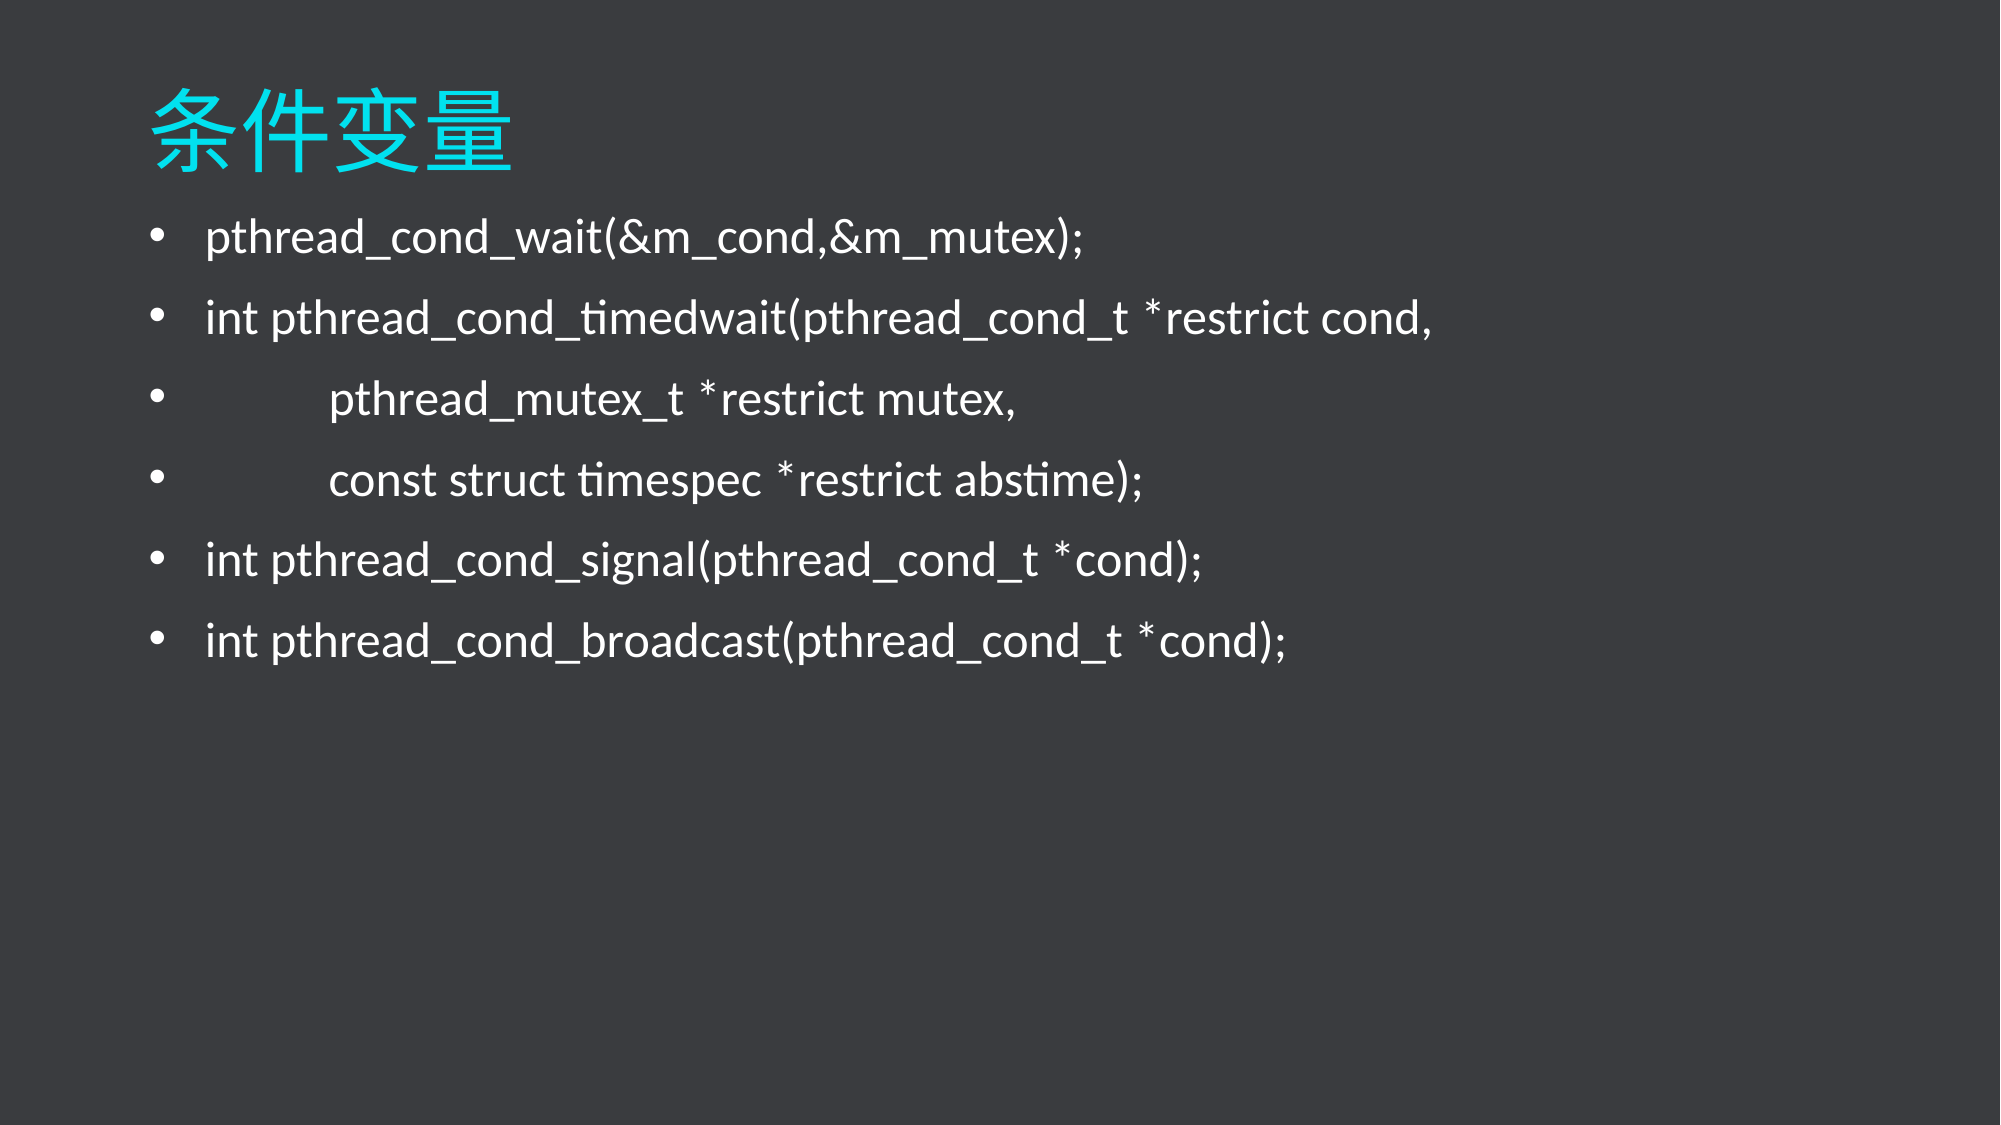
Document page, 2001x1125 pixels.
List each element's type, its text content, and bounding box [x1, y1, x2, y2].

list 条件变量 [133, 66, 1835, 150]
list pthread_cond_wait(&m_cond,&m_mutex); int pthread_cond_timedwait(pthread_cond_t *restrict cond, pthread_mutex_t *restrict mutex, const struct timespec *restrict abstime); int pthread_cond_signal(pthread_cond_t *cond); int pthread_cond_broadcast(pthread_cond_t *cond); [133, 196, 1882, 1012]
